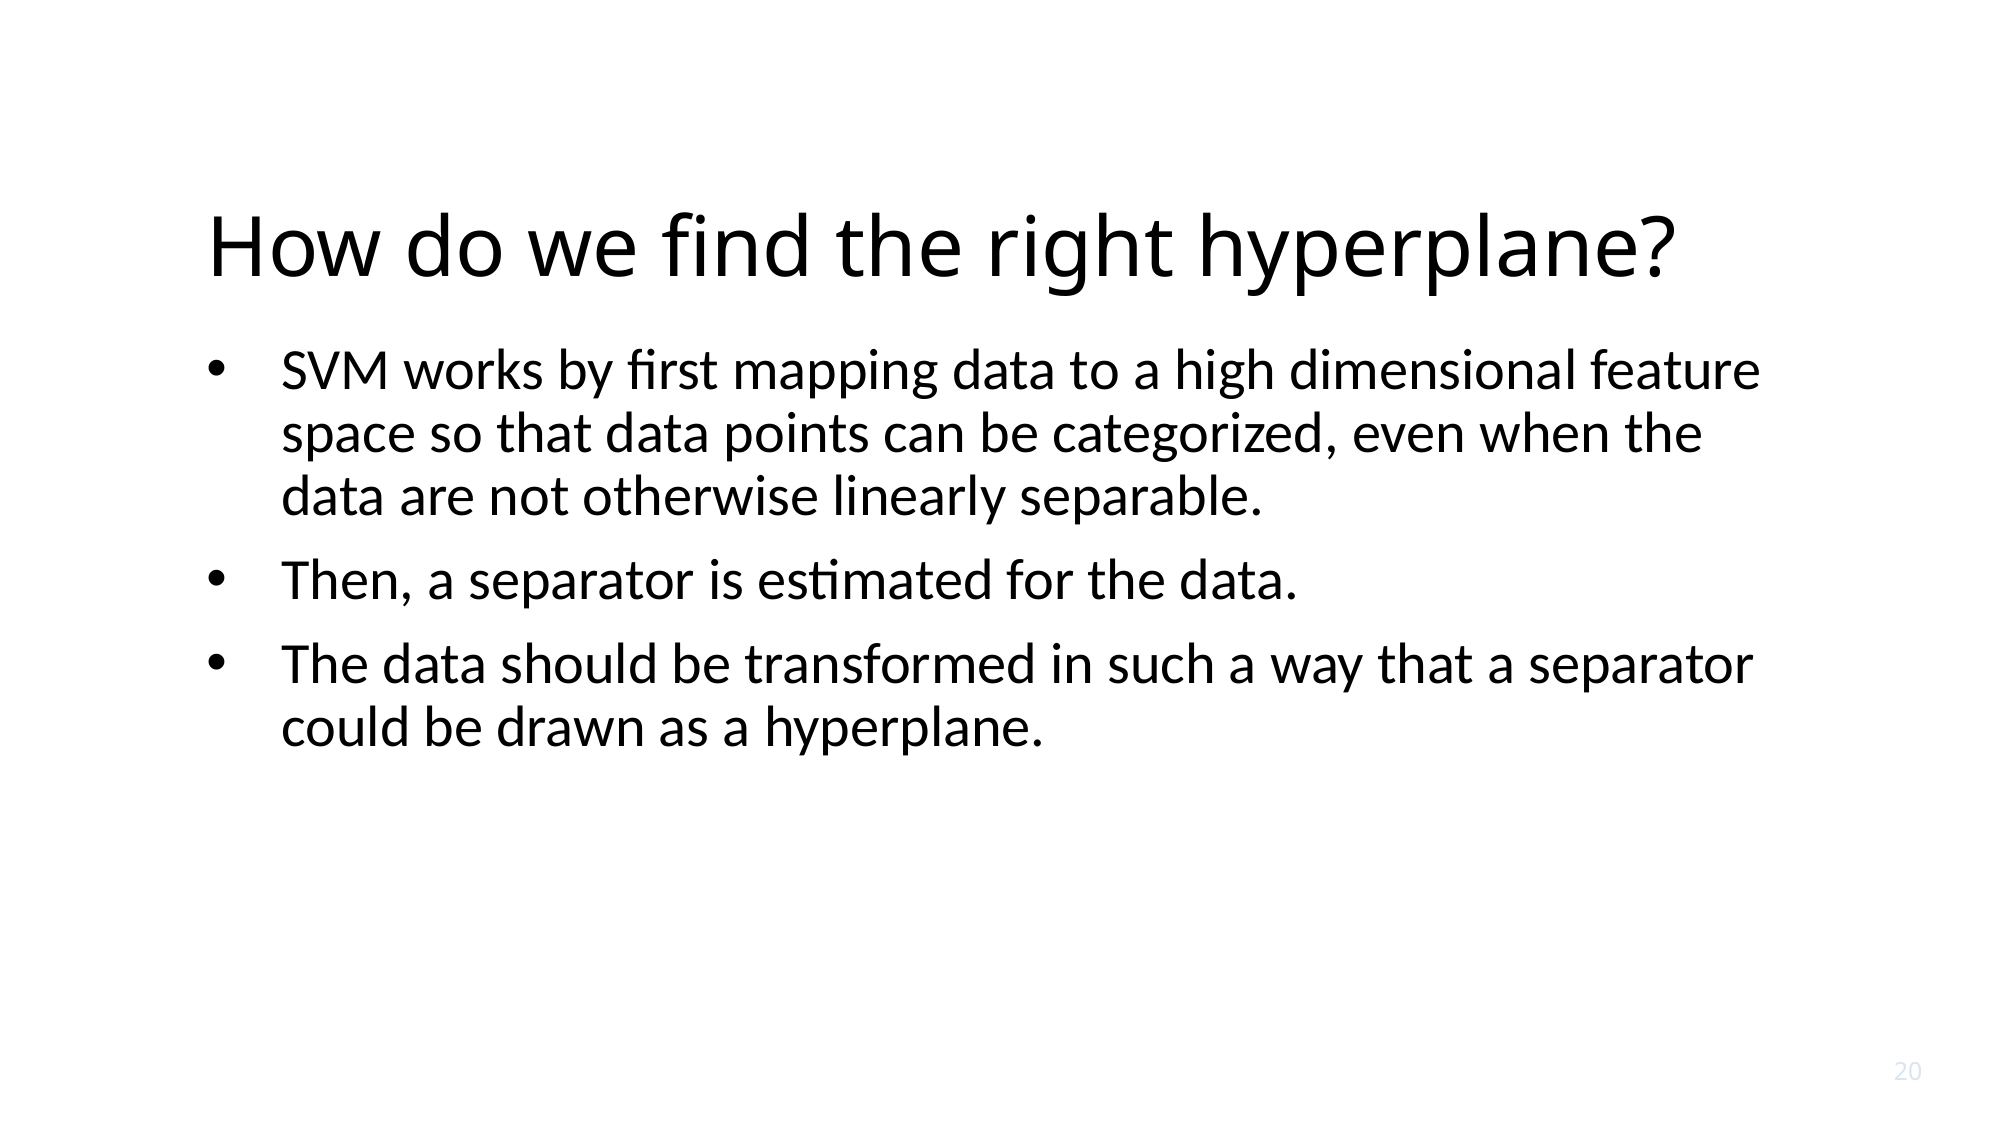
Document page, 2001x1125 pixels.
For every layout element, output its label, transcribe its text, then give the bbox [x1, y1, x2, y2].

list SVM works by first mapping data to a high dimensional feature space so that data points can be categorized, even when the data are not otherwise linearly separable. Then, a separator is estimated for the data. The data should be transformed in such a way that a separator could be drawn as a hyperplane. [191, 332, 1783, 1055]
slide_number 20 [1665, 1042, 1938, 1103]
title How do we find the right hyperplane? [191, 75, 1782, 300]
